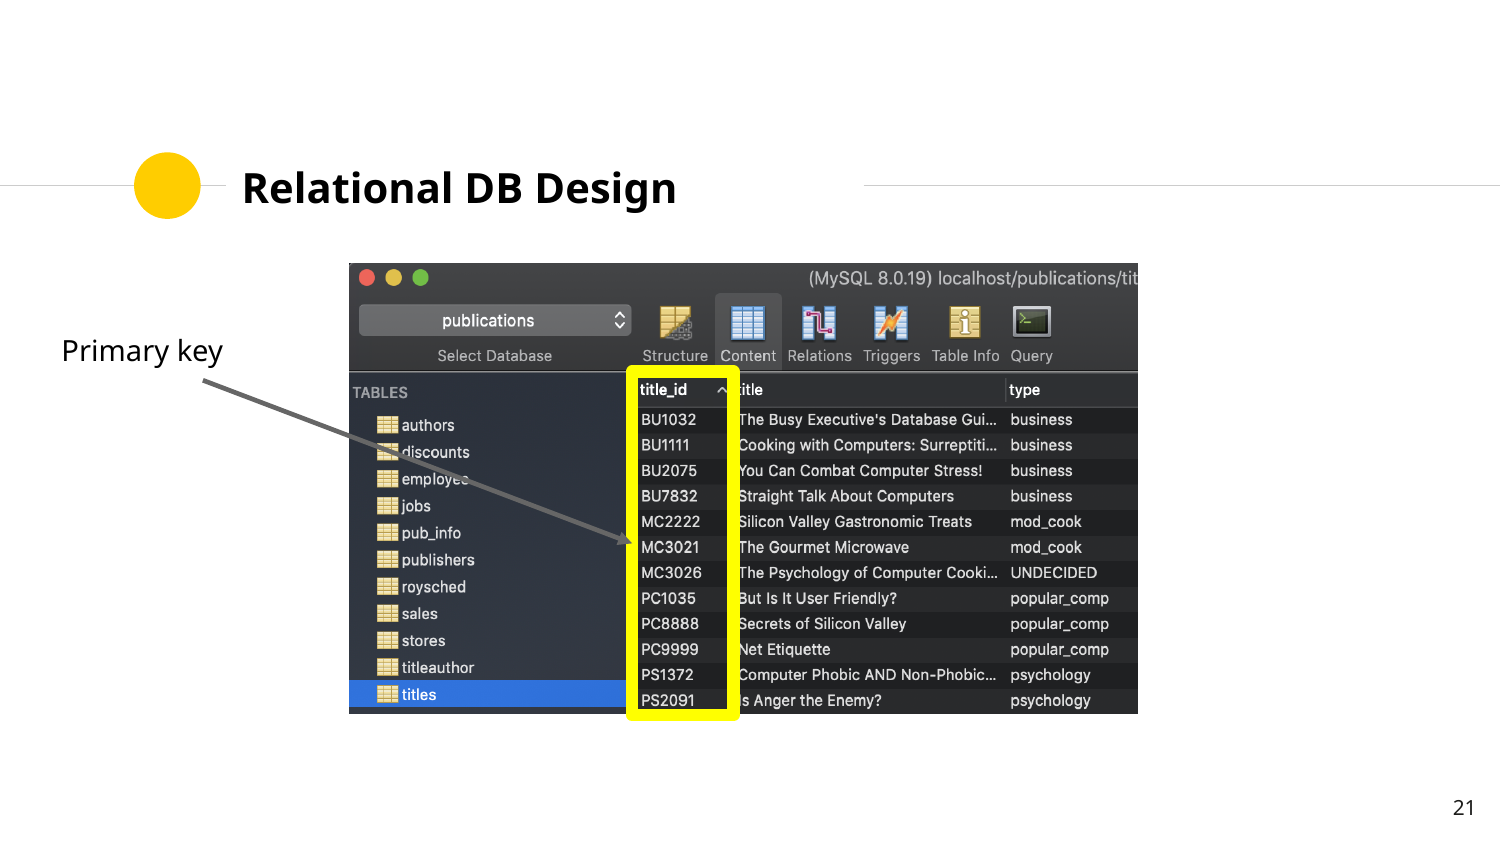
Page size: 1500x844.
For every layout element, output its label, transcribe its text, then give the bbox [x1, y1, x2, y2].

title Relational DB Design [226, 151, 863, 223]
slide_number ‹#› [1401, 779, 1492, 844]
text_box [202, 380, 633, 544]
picture [349, 262, 1138, 714]
text_box Primary key [46, 317, 311, 367]
